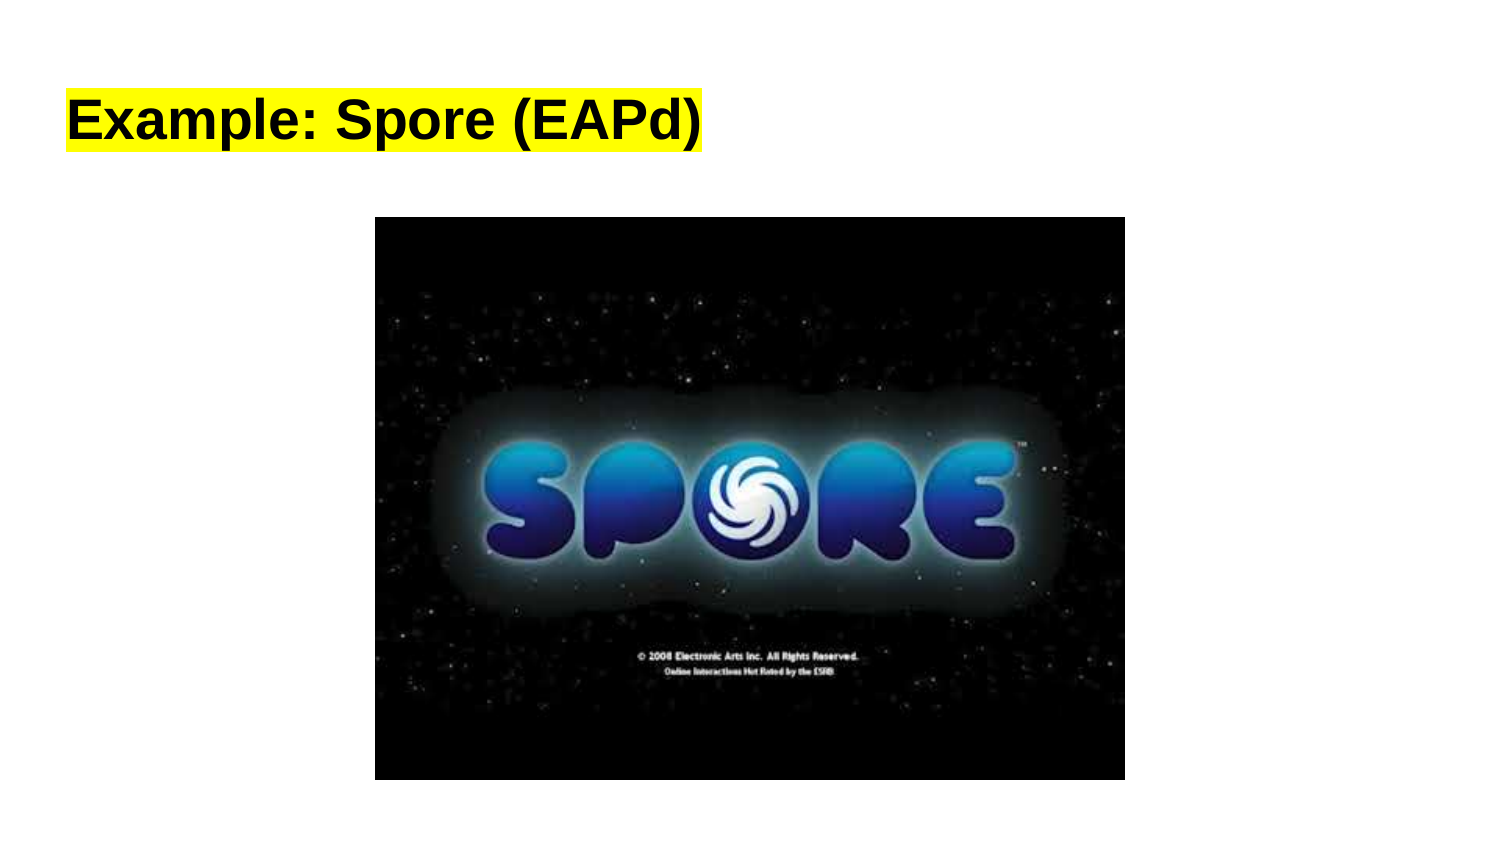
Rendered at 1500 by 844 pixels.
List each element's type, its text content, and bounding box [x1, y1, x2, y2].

title Example: Spore (EAPd) [51, 72, 1449, 167]
picture [374, 217, 1126, 781]
